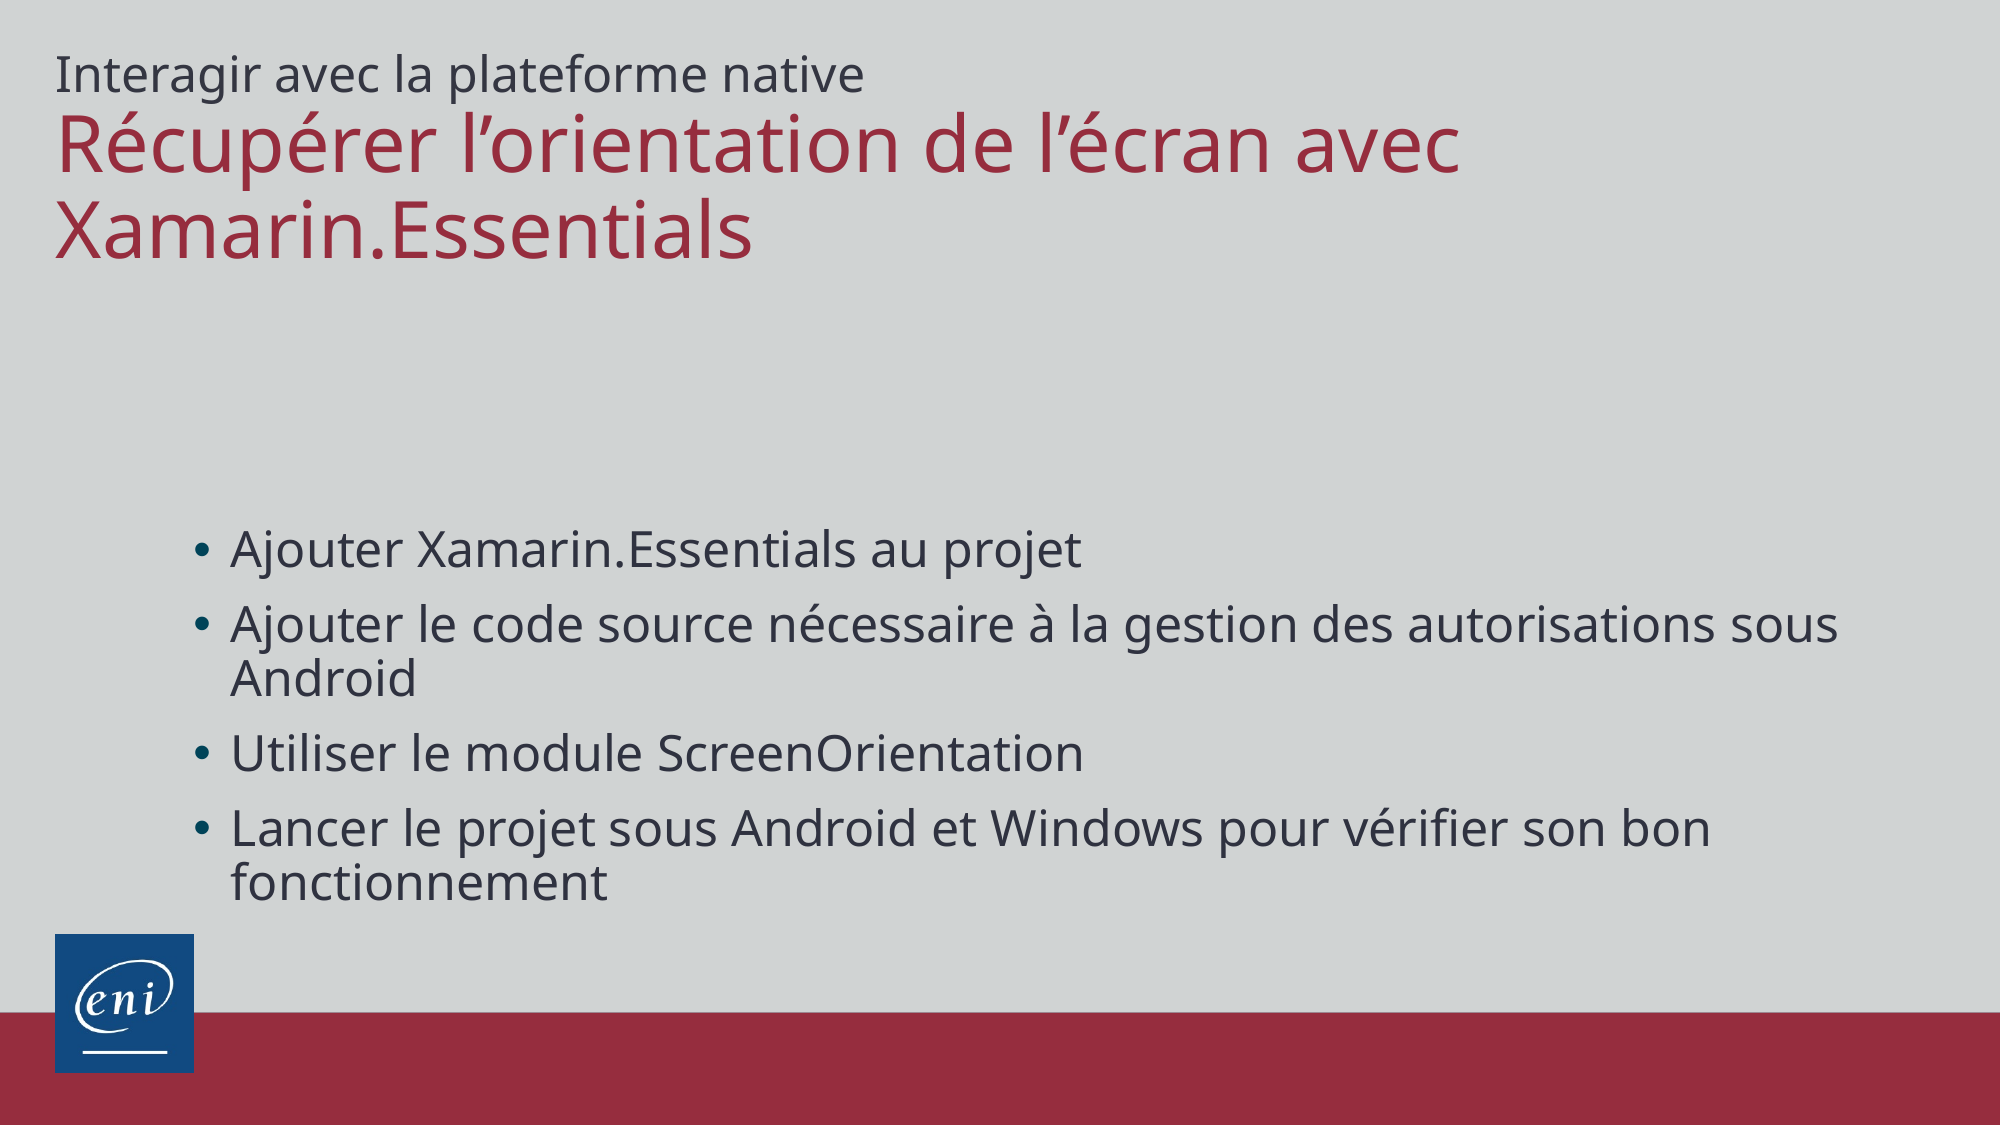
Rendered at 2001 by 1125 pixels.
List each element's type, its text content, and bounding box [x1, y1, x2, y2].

title Récupérer l’orientation de l’écran avec Xamarin.Essentials [55, 104, 1952, 303]
list Interagir avec la plateforme native [55, 31, 1952, 103]
list Ajouter Xamarin.Essentials au projet Ajouter le code source nécessaire à la gestion des autorisations sous Android Utiliser le module ScreenOrientation Lancer le projet sous Android et Windows pour vérifier son bon fonctionnement [193, 299, 1952, 912]
picture [55, 934, 194, 1073]
